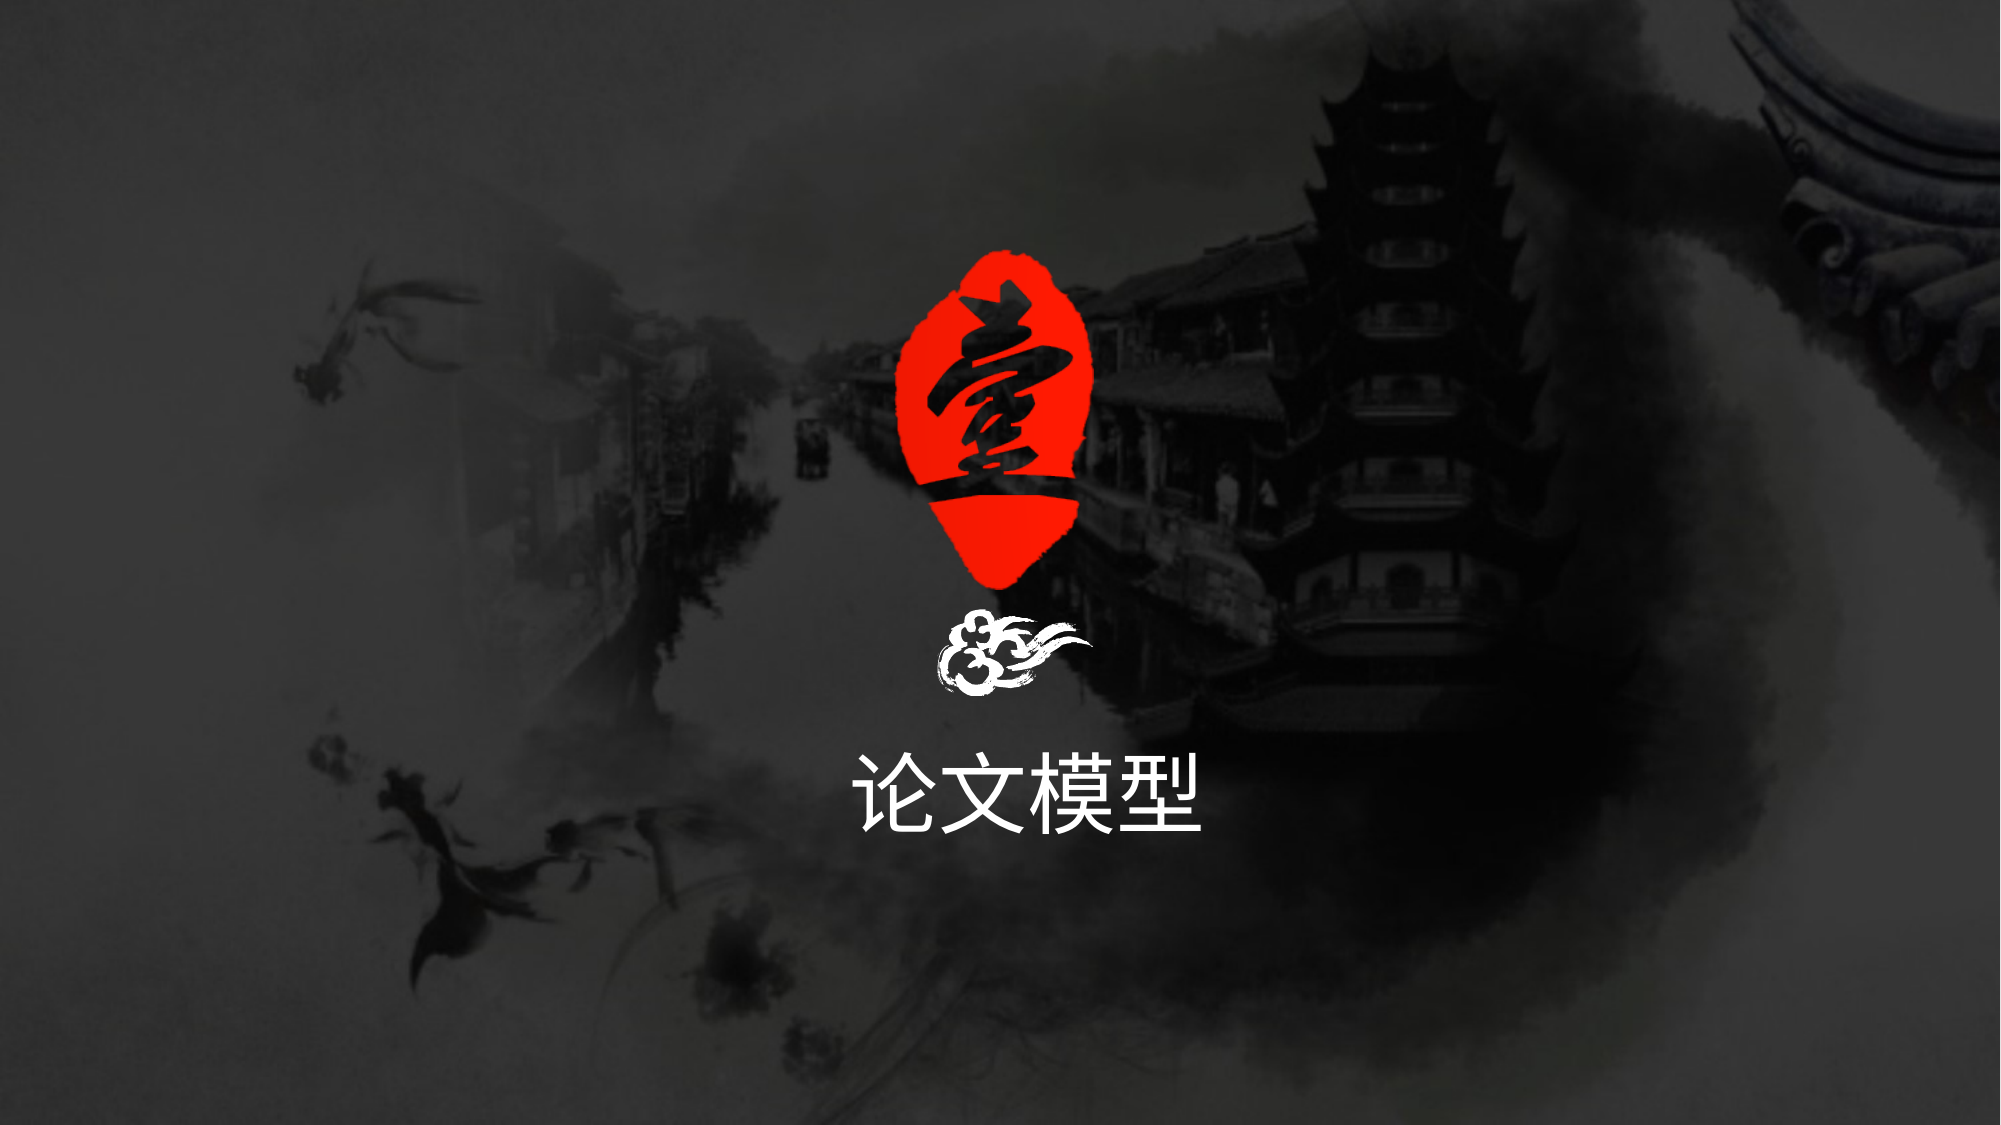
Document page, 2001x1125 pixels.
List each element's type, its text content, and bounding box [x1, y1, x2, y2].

picture [0, 0, 2001, 1125]
text_box 论文模型 [511, 731, 1544, 853]
